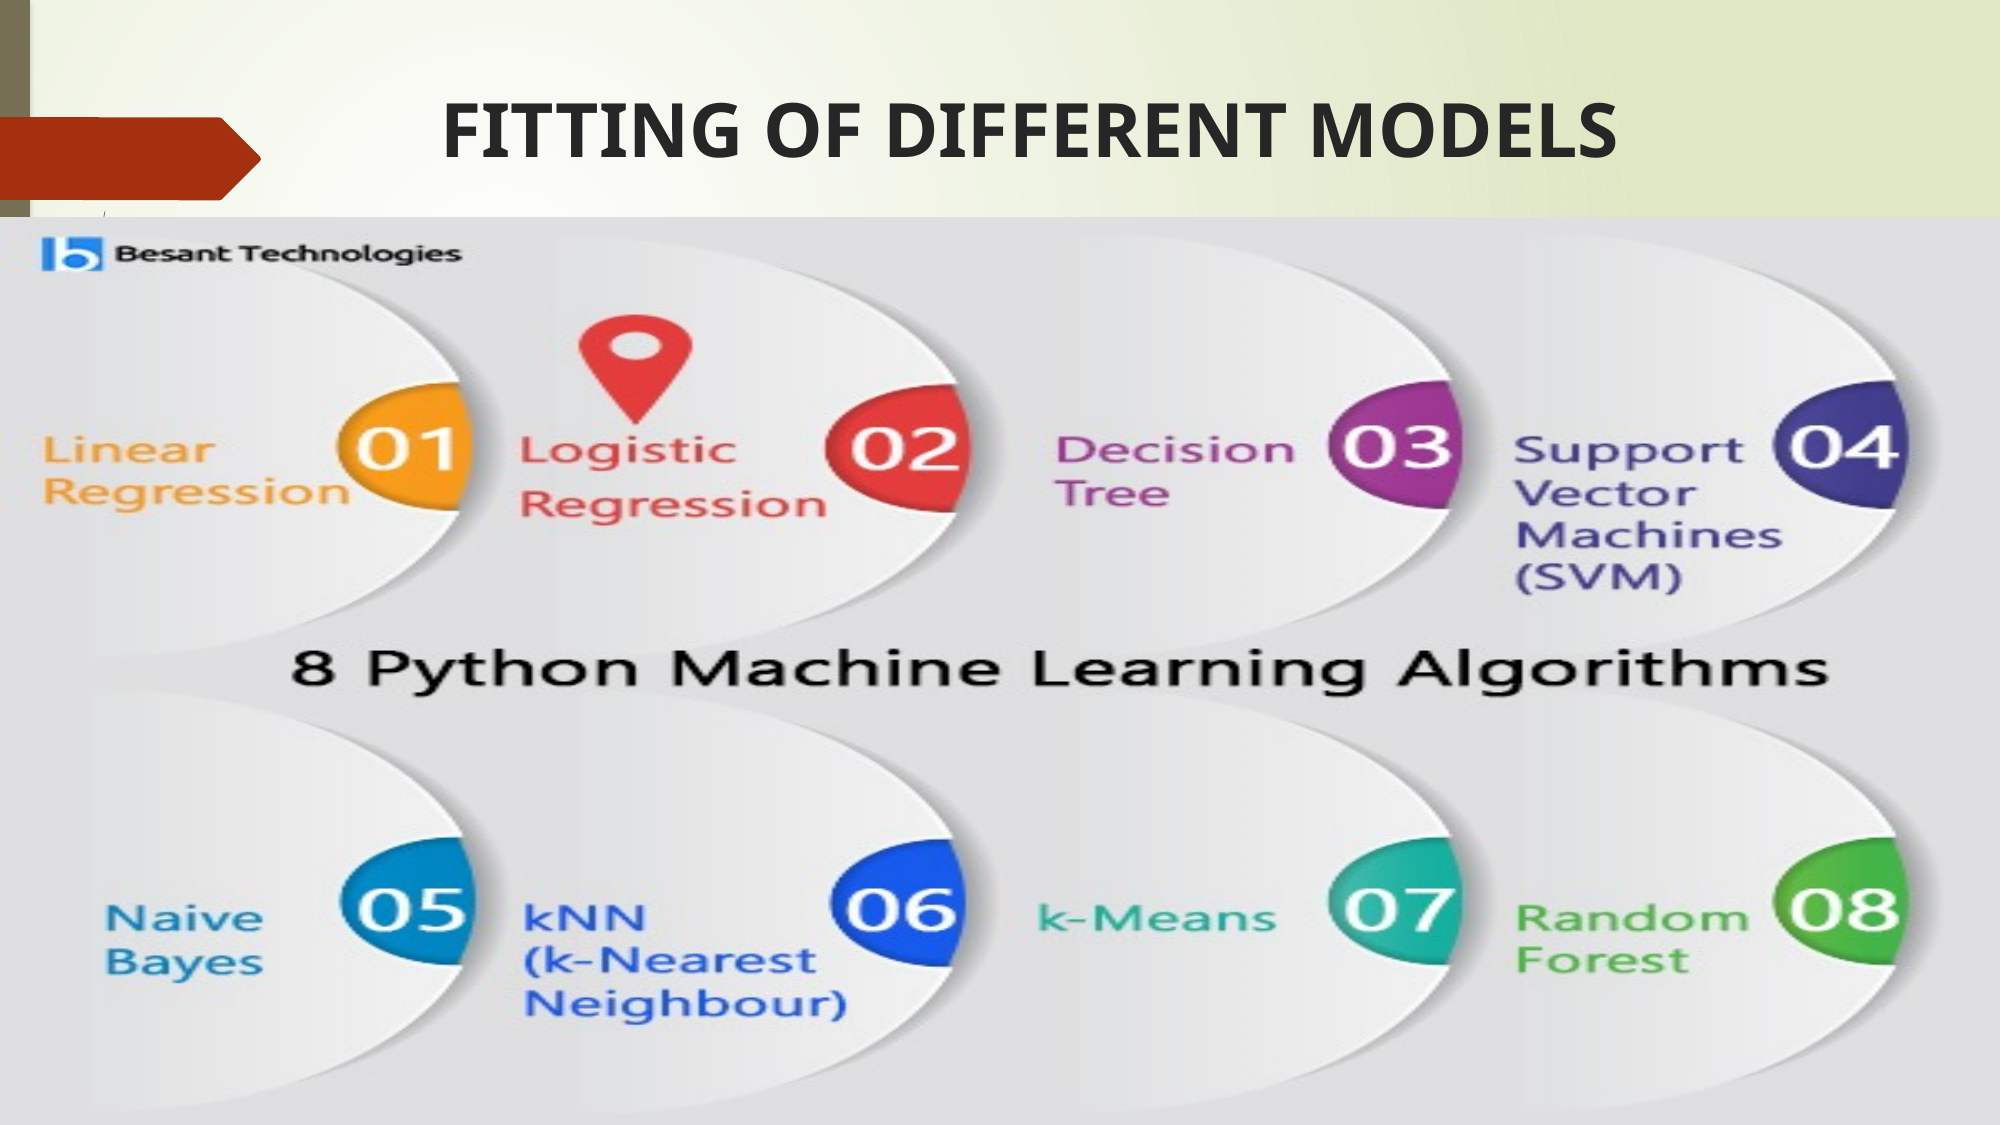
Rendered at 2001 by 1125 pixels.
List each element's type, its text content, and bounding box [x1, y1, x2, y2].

picture [0, 217, 2000, 1125]
title FITTING OF DIFFERENT MODELS [425, 75, 1888, 186]
